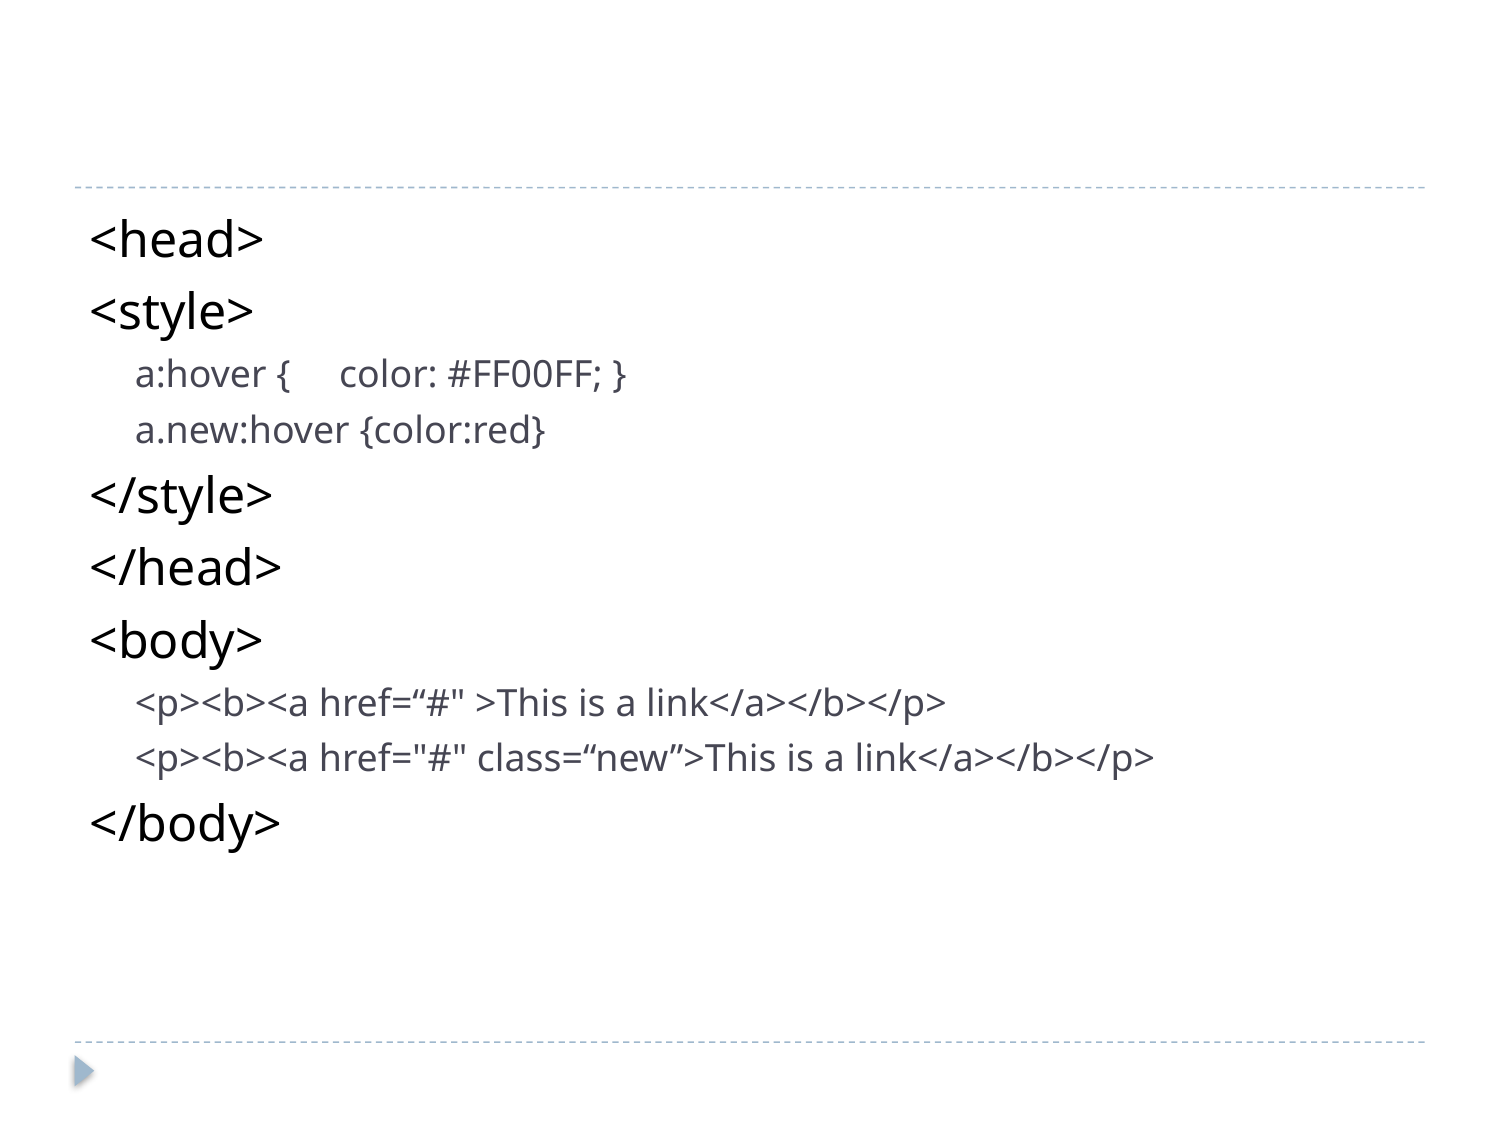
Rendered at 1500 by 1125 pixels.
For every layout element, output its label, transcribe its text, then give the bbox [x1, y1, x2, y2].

list <head> <style> a:hover { color: #FF00FF; } a.new:hover {color:red} </style> </head> <body> <p><b><a href=“#" >This is a link</a></b></p> <p><b><a href="#" class=“new”>This is a link</a></b></p> </body> [75, 200, 1425, 1010]
